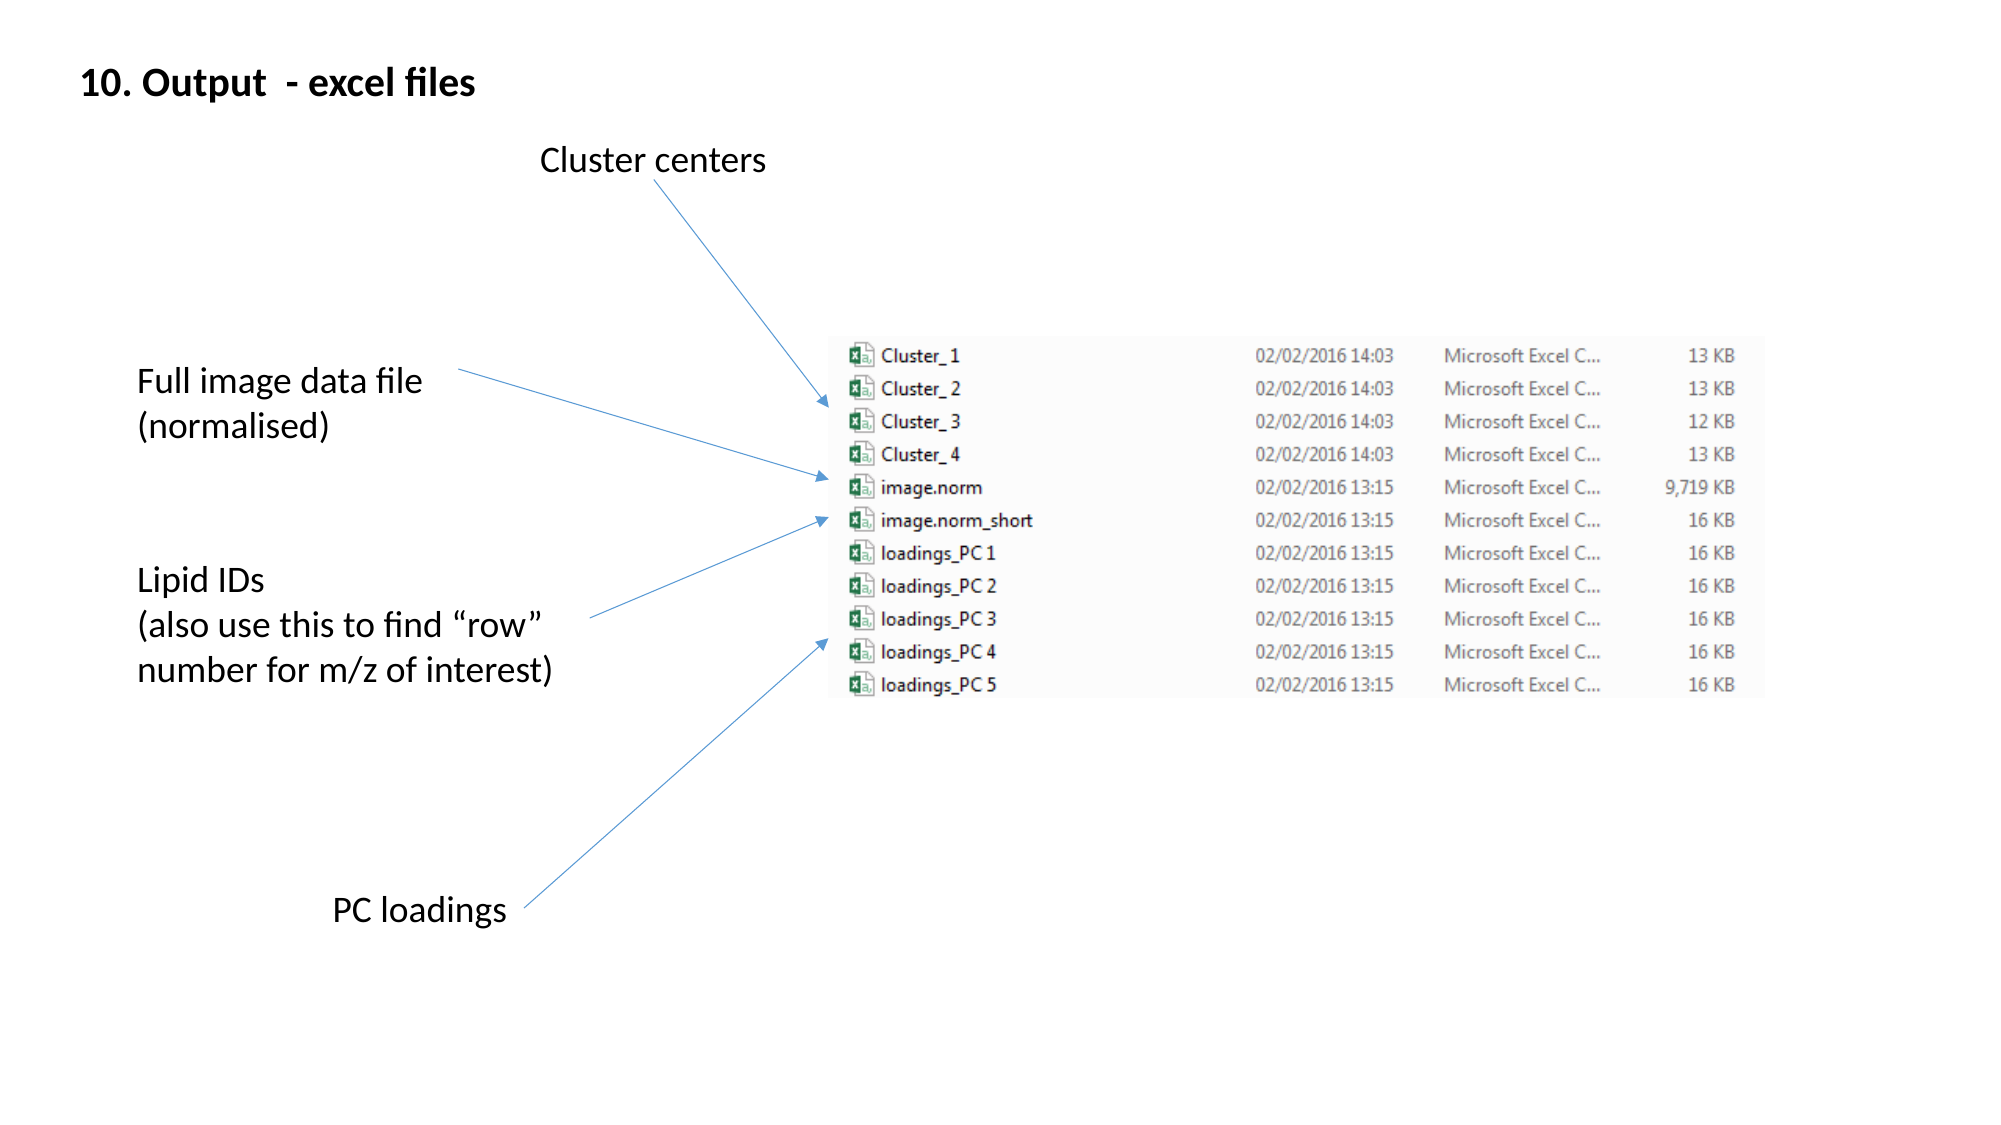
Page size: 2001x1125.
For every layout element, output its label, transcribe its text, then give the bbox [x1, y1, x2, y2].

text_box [458, 369, 829, 480]
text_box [589, 516, 829, 618]
picture [828, 336, 1765, 698]
text_box 10. Output - excel files [64, 47, 1266, 113]
text_box Full image data file (normalised) [122, 348, 514, 453]
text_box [523, 638, 829, 909]
text_box PC loadings [317, 877, 709, 938]
text_box Cluster centers [525, 127, 917, 188]
text_box Lipid IDs (also use this to find “row” number for m/z of interest) [122, 547, 634, 698]
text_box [653, 179, 829, 369]
